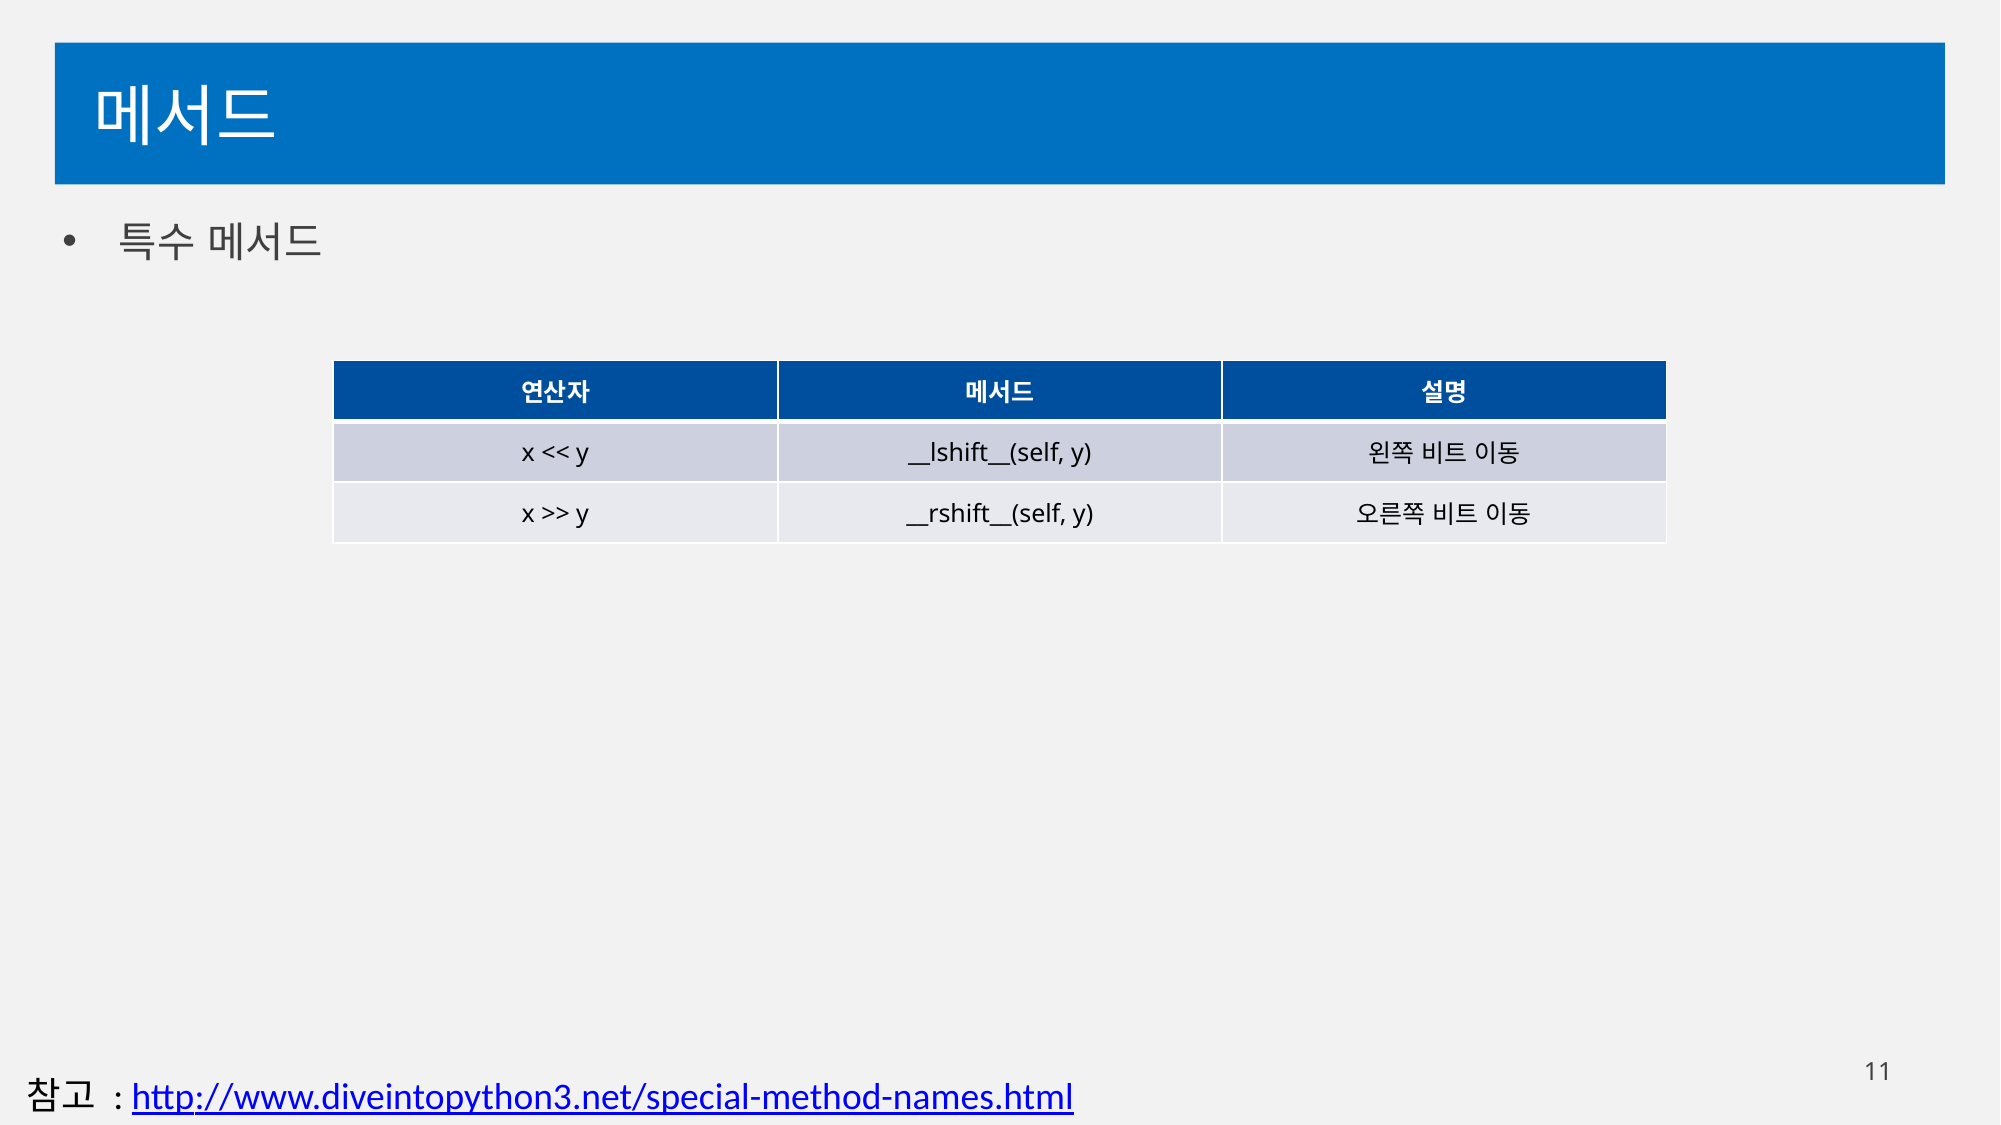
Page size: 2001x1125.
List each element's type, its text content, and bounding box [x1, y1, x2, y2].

text_box 참고 : http://www.diveintopython3.net/special-method-names.html [12, 1065, 1090, 1125]
table_cell __rshift__(self, y) [779, 483, 1221, 542]
table_cell x << y [334, 424, 777, 481]
table_cell x >> y [334, 483, 777, 542]
table_cell 왼쪽 비트 이동 [1223, 424, 1666, 481]
table_header 메서드 [779, 361, 1221, 419]
table_cell 오른쪽 비트 이동 [1223, 483, 1666, 542]
table_header 연산자 [334, 361, 777, 419]
table_header 설명 [1223, 361, 1666, 419]
table_cell __lshift__(self, y) [779, 424, 1221, 481]
title 메서드 [54, 42, 1946, 185]
slide_number 11 [1852, 1049, 1901, 1096]
list 특수 메서드 [54, 207, 1946, 1000]
